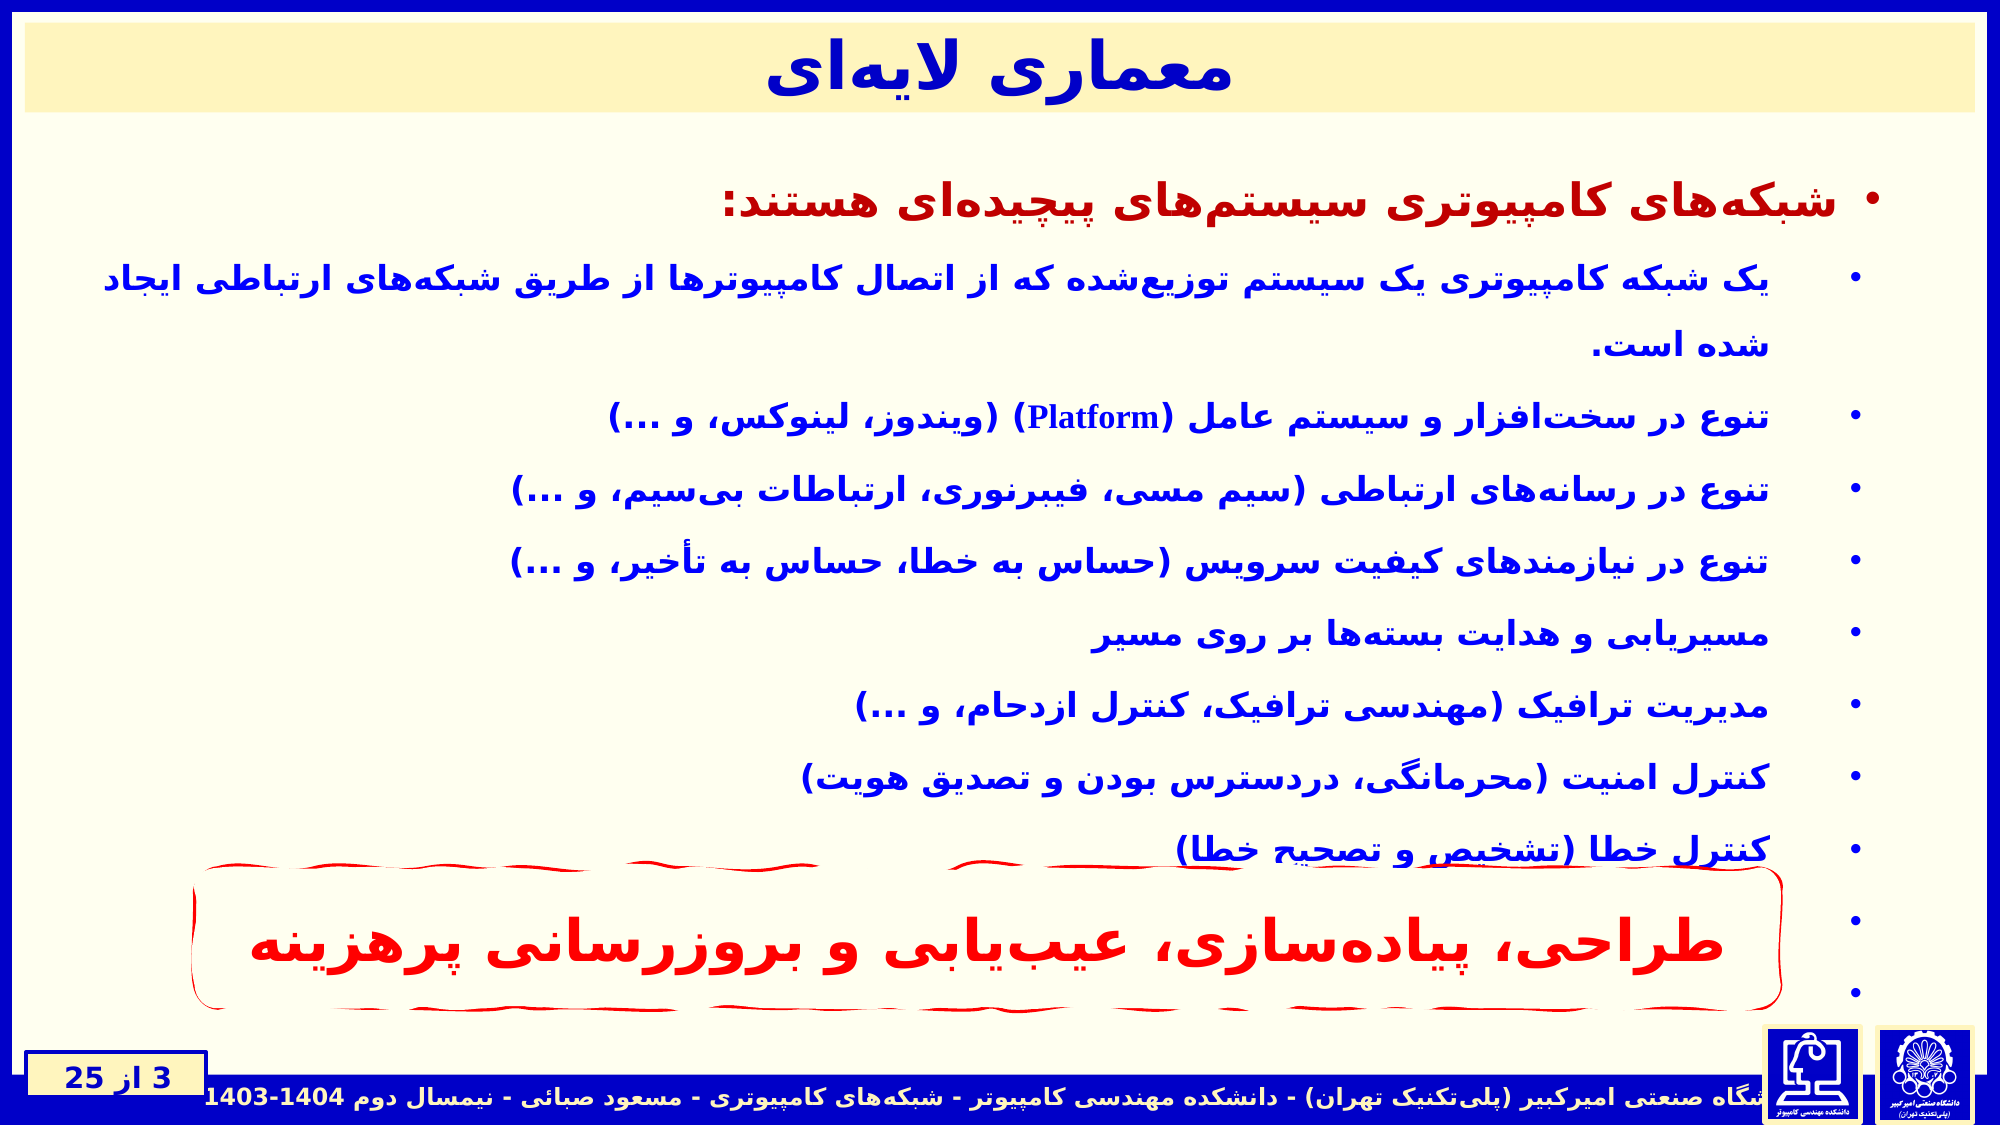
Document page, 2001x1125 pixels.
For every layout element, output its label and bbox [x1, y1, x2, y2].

text_box [0, 0, 2000, 1125]
